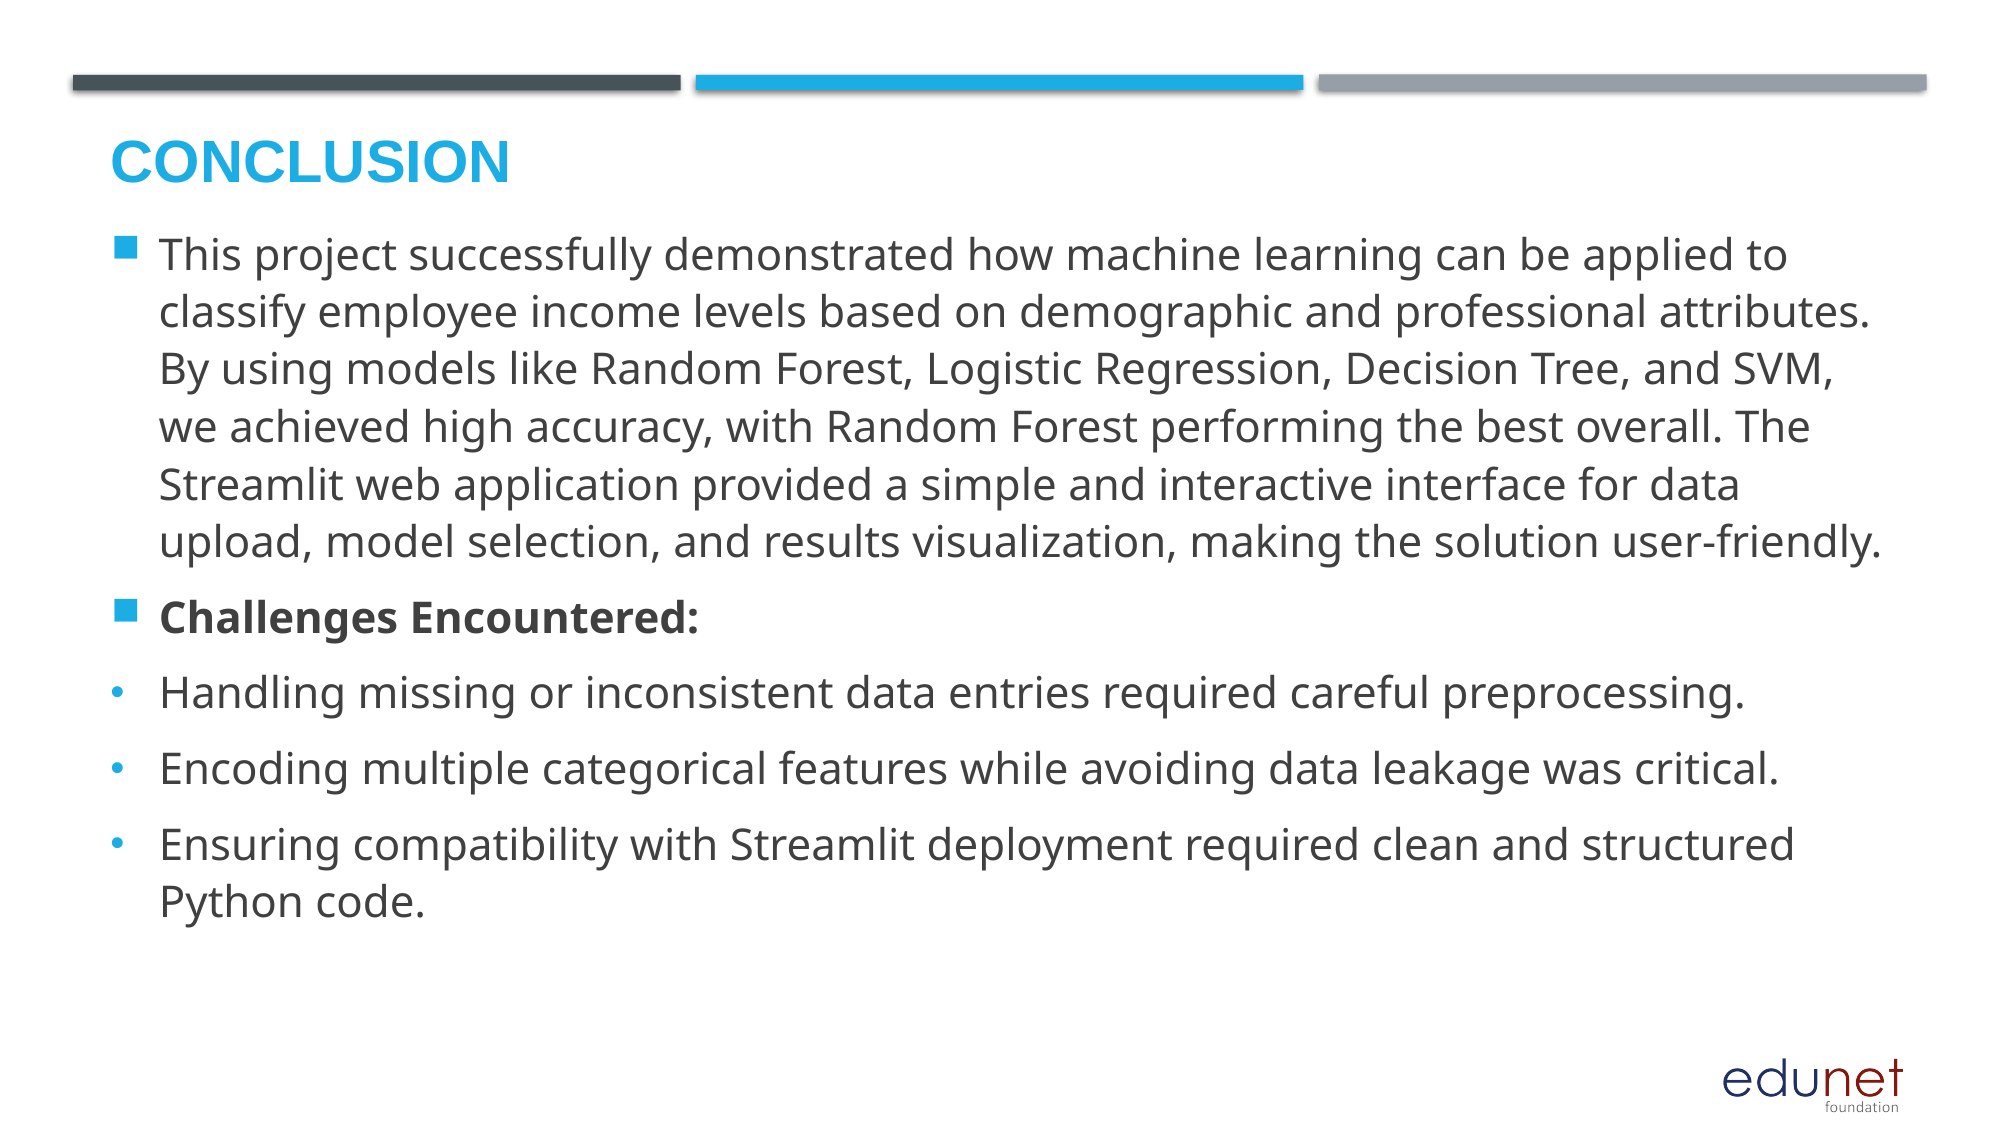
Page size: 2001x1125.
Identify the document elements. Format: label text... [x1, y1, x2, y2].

list This project successfully demonstrated how machine learning can be applied to classify employee income levels based on demographic and professional attributes. By using models like Random Forest, Logistic Regression, Decision Tree, and SVM, we achieved high accuracy, with Random Forest performing the best overall. The Streamlit web application provided a simple and interactive interface for data upload, model selection, and results visualization, making the solution user-friendly. Challenges Encountered: Handling missing or inconsistent data entries required careful preprocessing. Encoding multiple categorical features while avoiding data leakage was critical. Ensuring compatibility with Streamlit deployment required clean and structured Python code. [95, 213, 1905, 981]
picture [1719, 1056, 1905, 1116]
title Conclusion [95, 115, 1905, 203]
